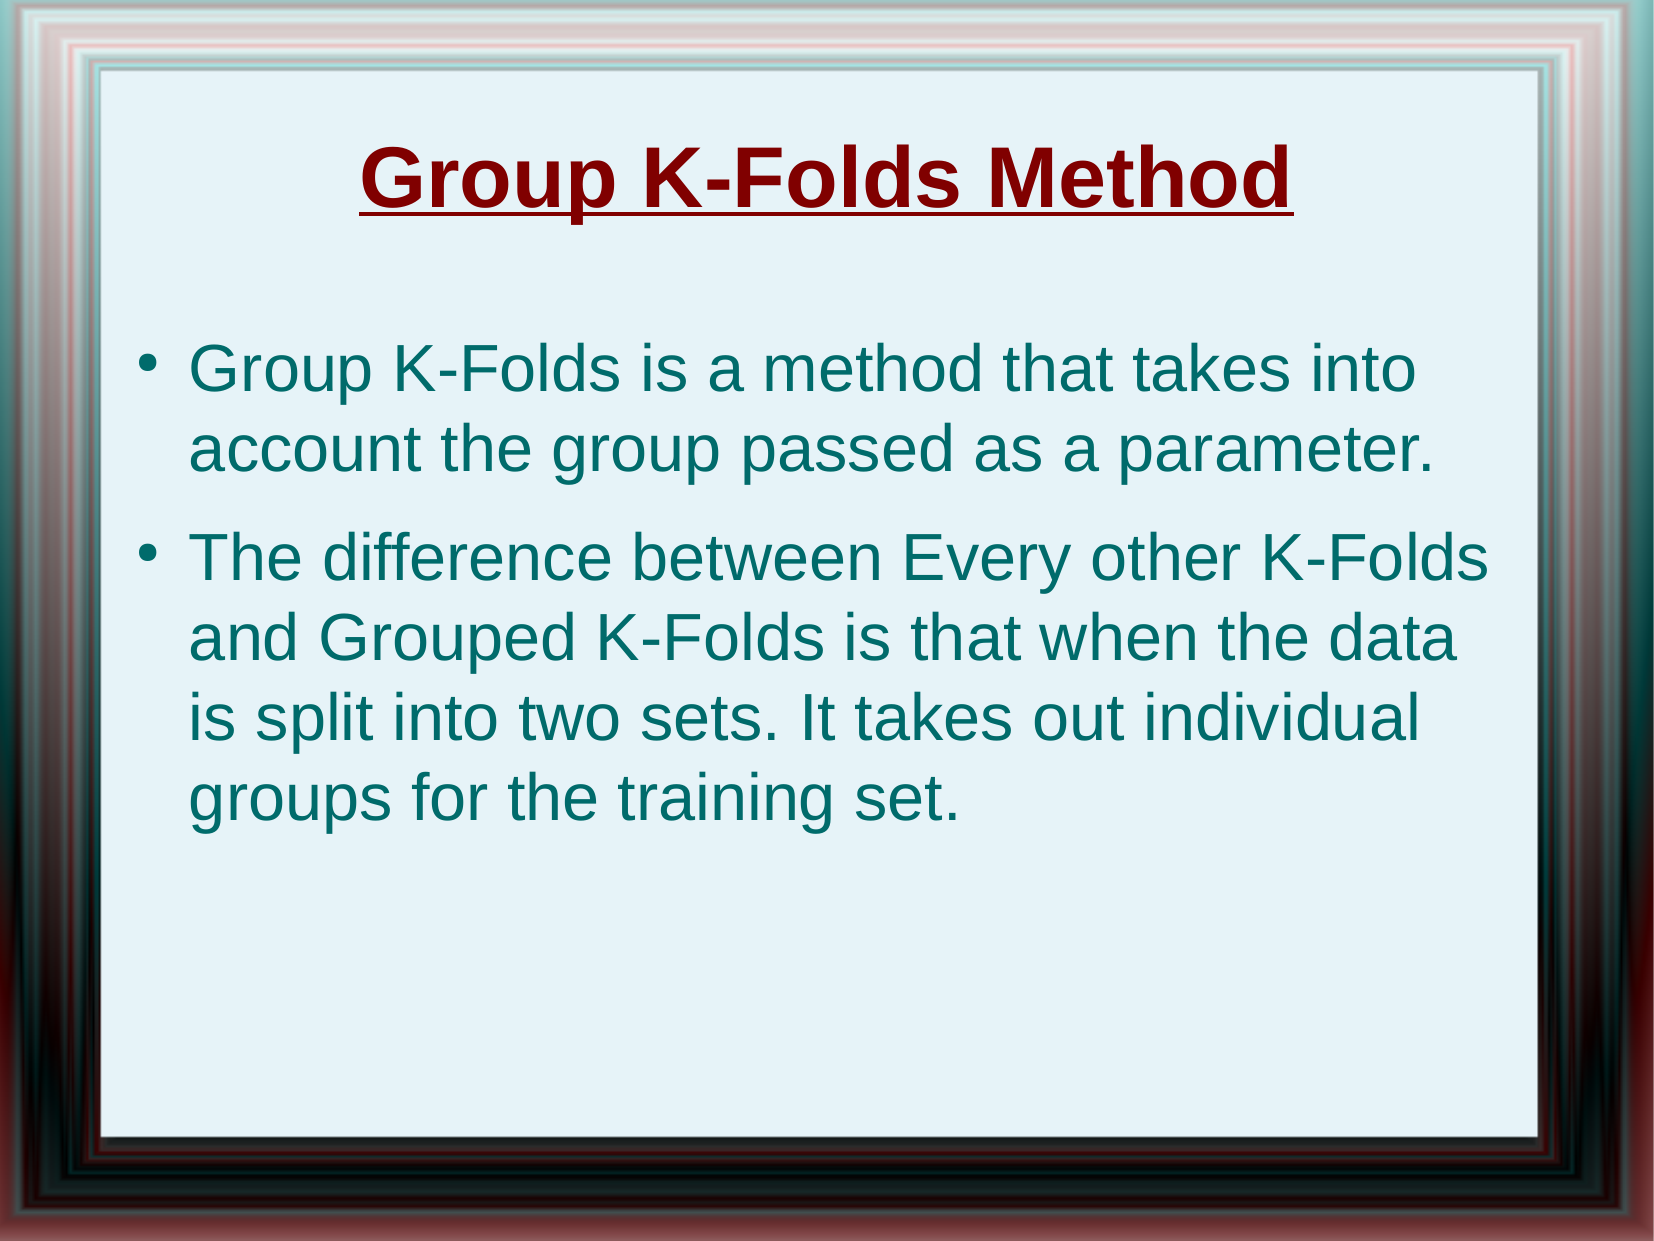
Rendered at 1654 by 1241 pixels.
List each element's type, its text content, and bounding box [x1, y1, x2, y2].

picture [0, 0, 1654, 1241]
title Group K-Folds Method [118, 88, 1536, 257]
list Group K-Folds is a method that takes into account the group passed as a parameter. The difference between Every other K-Folds and Grouped K-Folds is that when the data is split into two sets. It takes out individual groups for the training set. [118, 324, 1506, 945]
